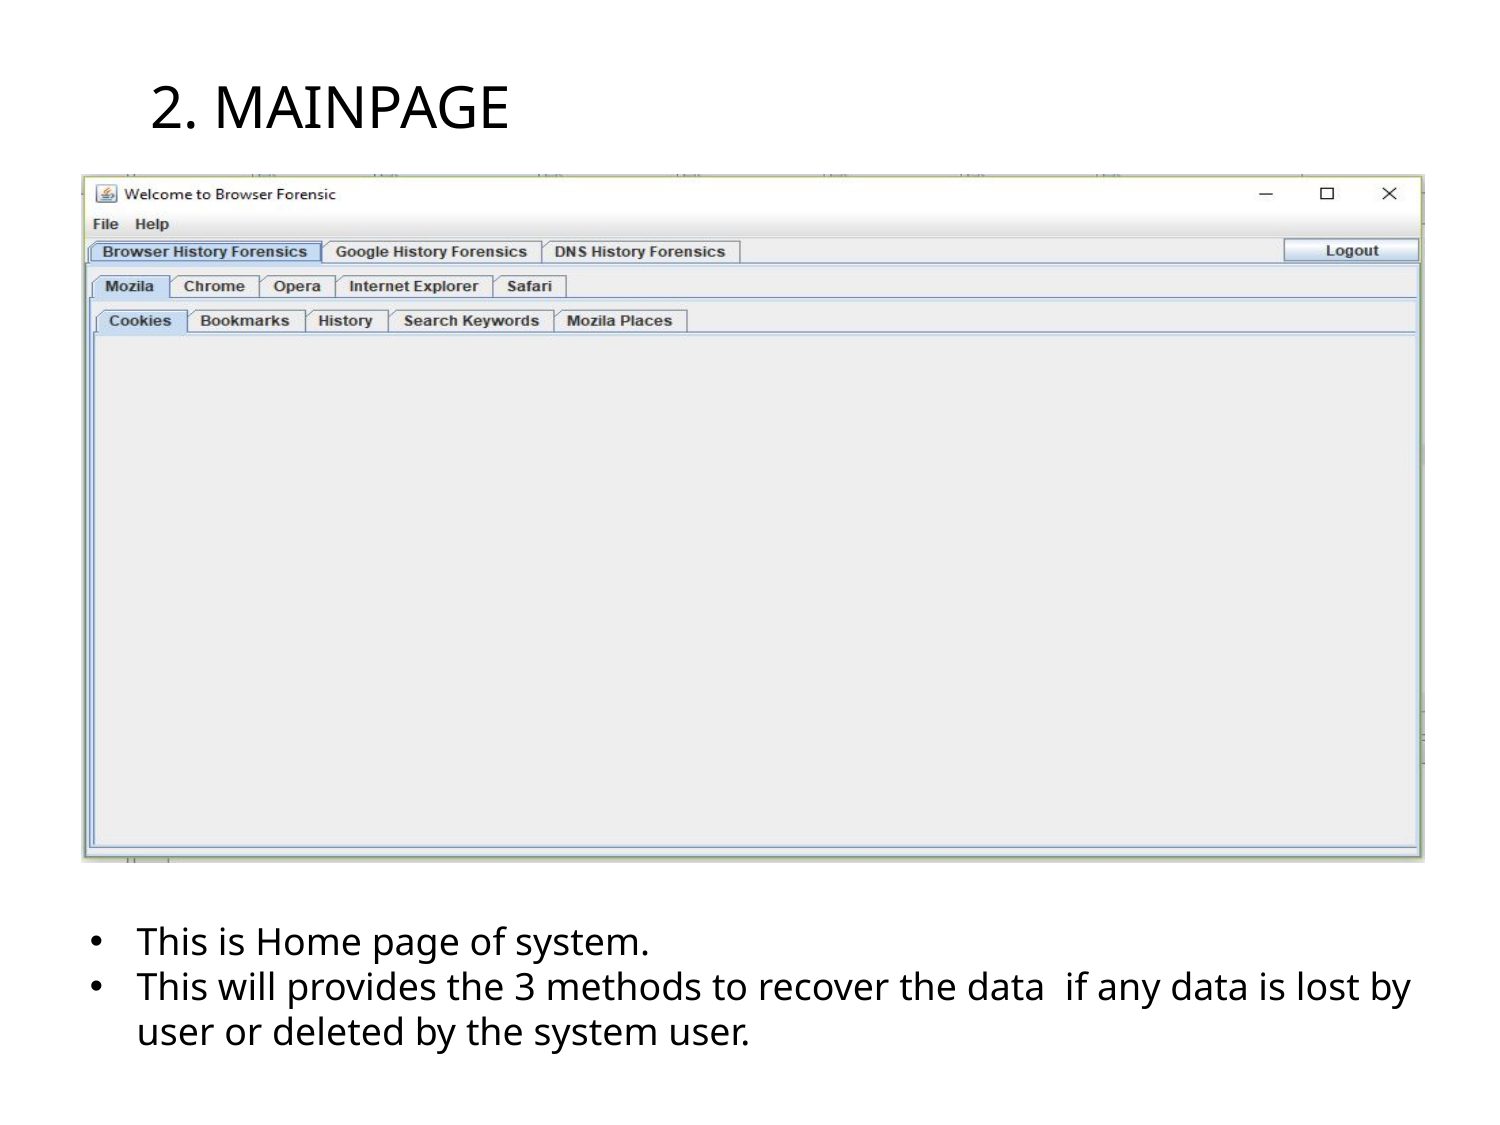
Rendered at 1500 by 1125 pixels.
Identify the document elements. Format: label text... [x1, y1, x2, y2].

title 2. Mainpage [135, 60, 1369, 150]
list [80, 174, 1426, 863]
text_box This is Home page of system. This will provides the 3 methods to recover the data if any data is lost by user or deleted by the system user. [75, 910, 1450, 1061]
